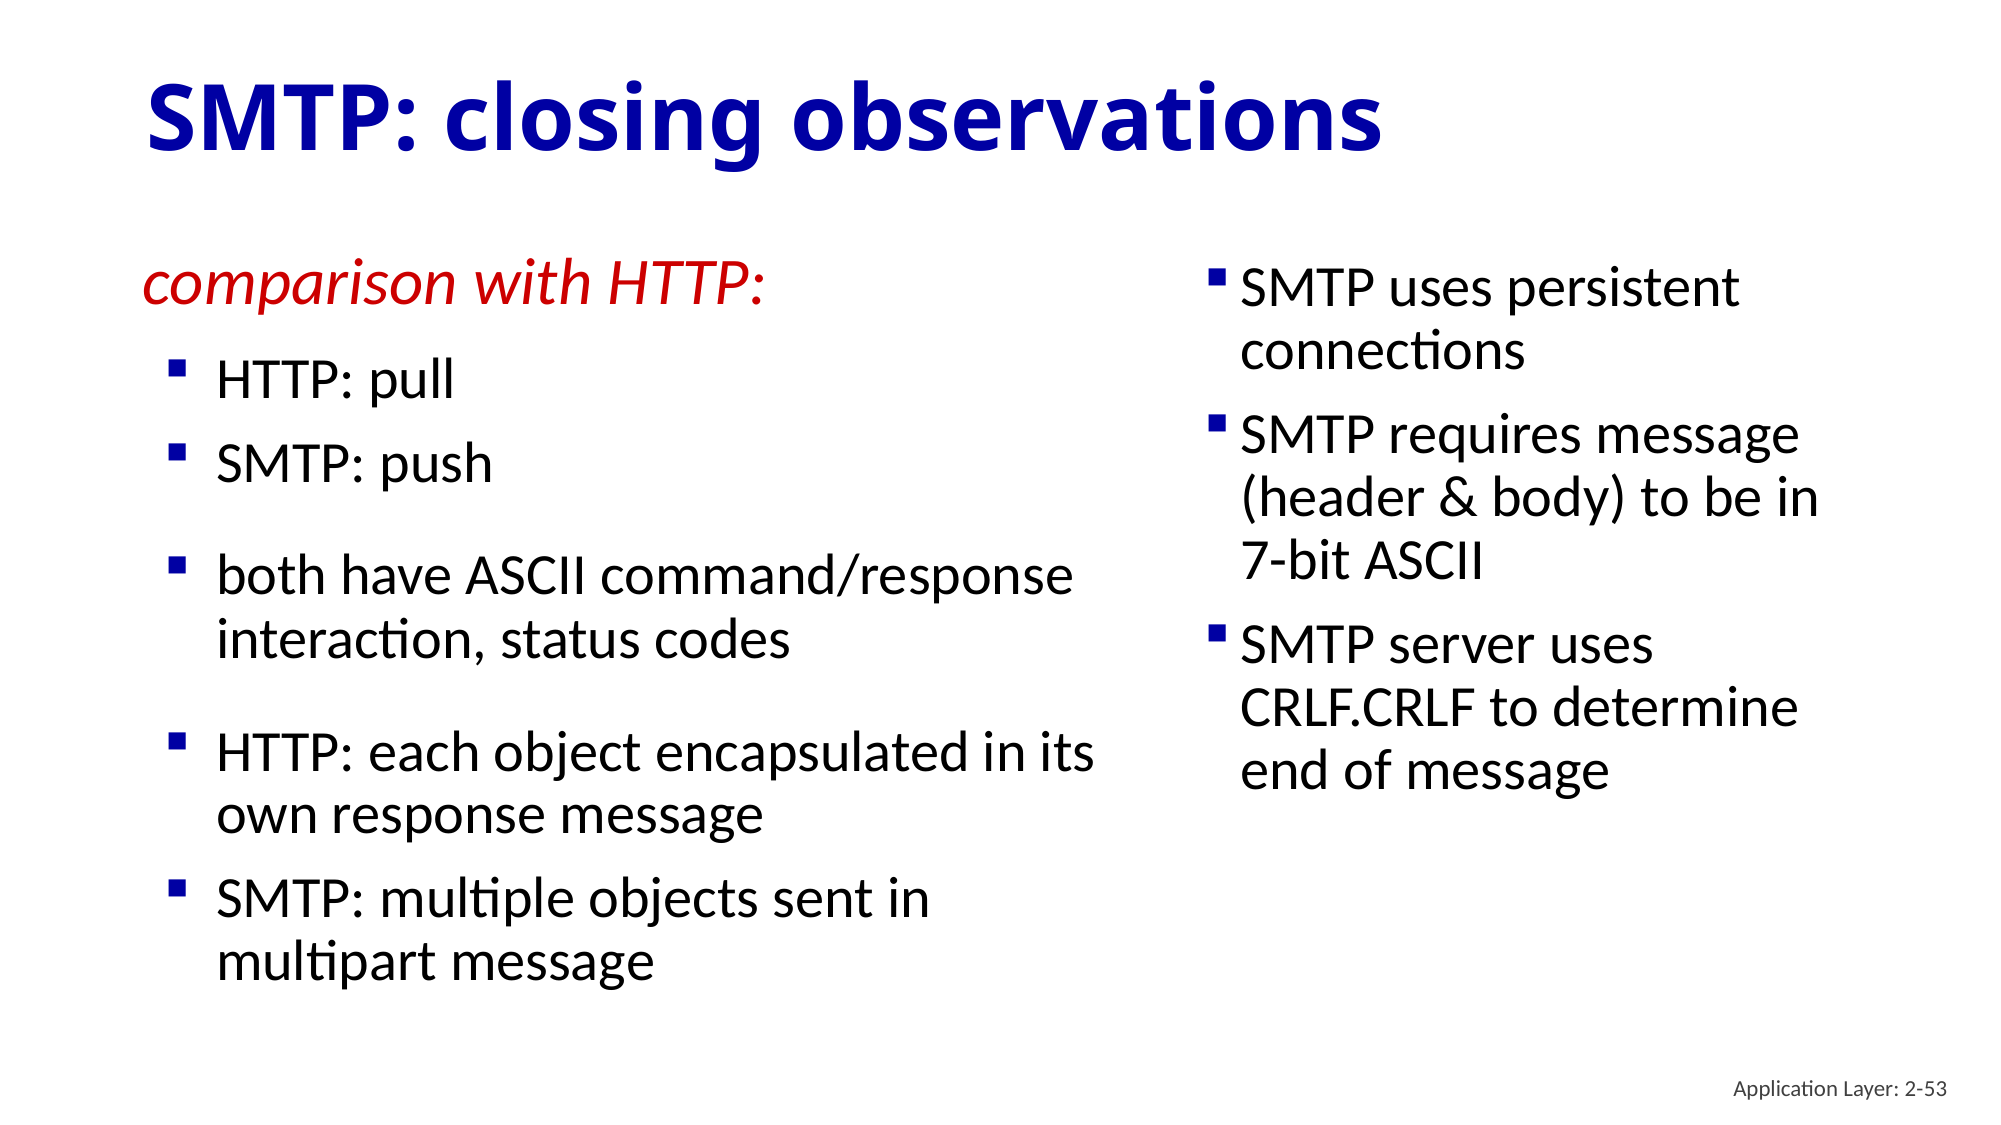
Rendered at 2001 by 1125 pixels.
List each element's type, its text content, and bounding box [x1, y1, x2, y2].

text_box comparison with HTTP: HTTP: pull SMTP: push both have ASCII command/response interaction, status codes HTTP: each object encapsulated in its own response message SMTP: multiple objects sent in multipart message [106, 239, 1122, 1002]
title SMTP: closing observations [131, 47, 1856, 195]
slide_number Application Layer: 2-53 [1512, 1056, 1963, 1117]
text_box SMTP uses persistent connections SMTP requires message (header & body) to be in 7-bit ASCII SMTP server uses CRLF.CRLF to determine end of message [1167, 249, 1856, 1012]
